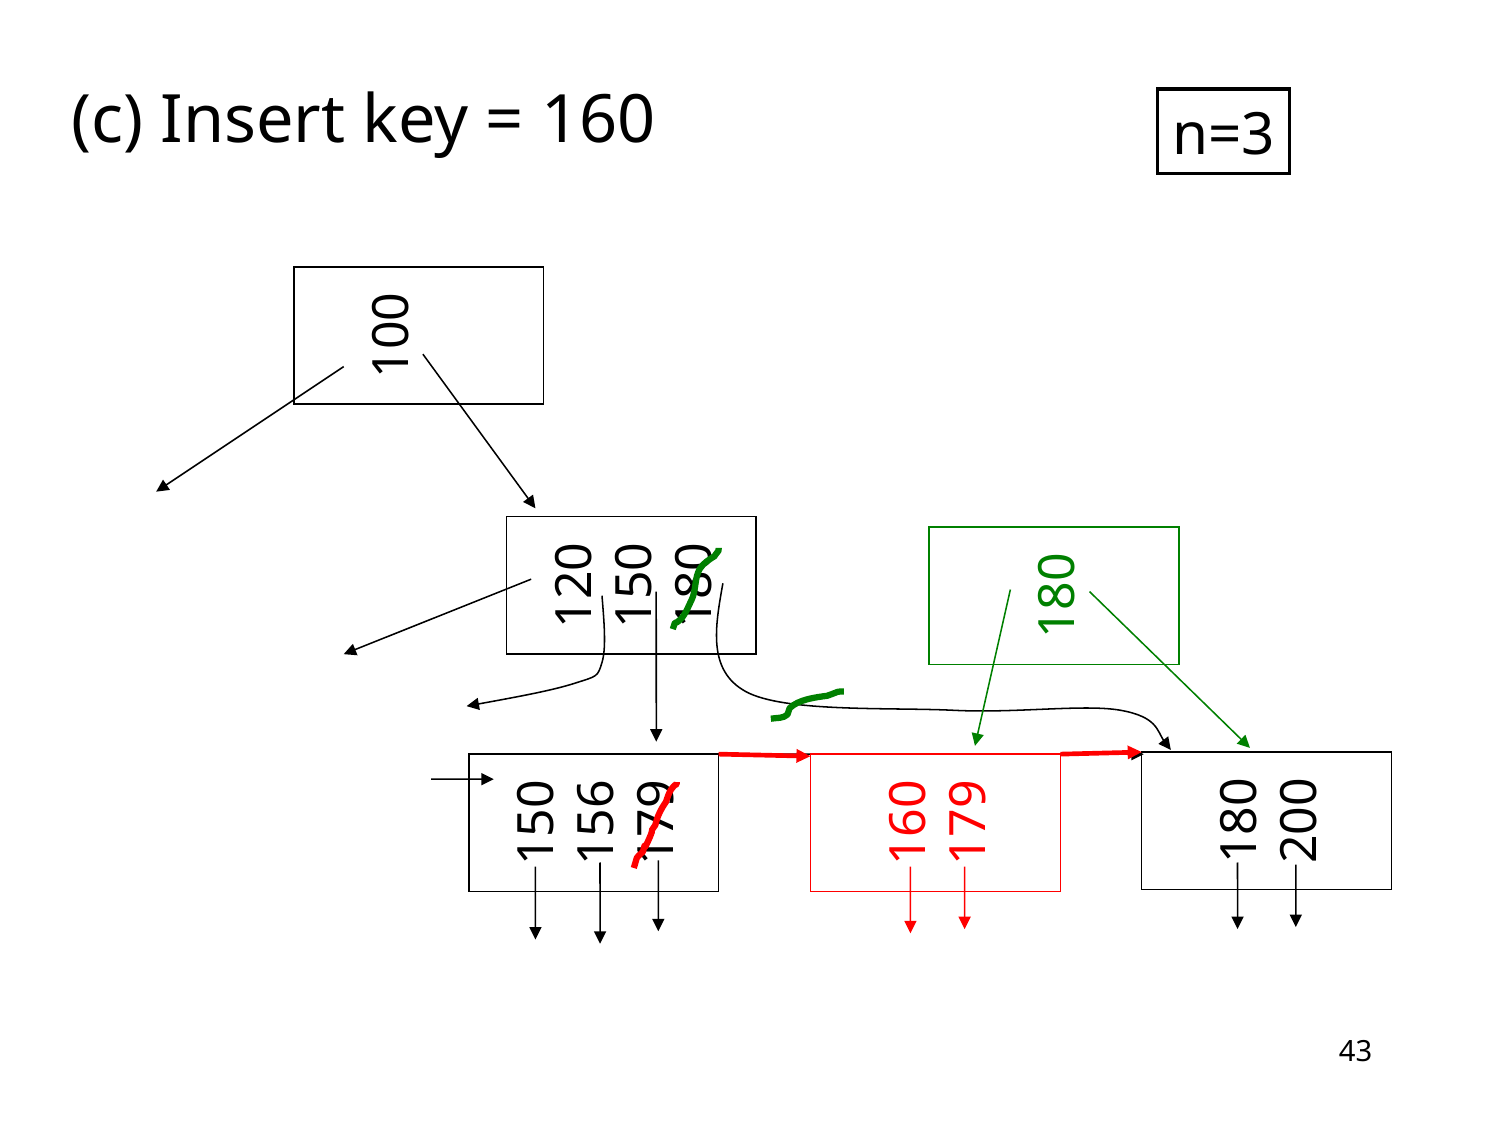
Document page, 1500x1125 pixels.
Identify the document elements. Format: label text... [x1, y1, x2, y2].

text_box [1231, 862, 1244, 930]
text_box [529, 866, 542, 940]
text_box [431, 772, 494, 786]
text_box [422, 354, 536, 509]
text_box [650, 591, 663, 742]
text_box 120 150 180 [506, 516, 757, 655]
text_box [633, 751, 1142, 934]
text_box [593, 862, 607, 944]
text_box 150 156 179 [468, 754, 629, 892]
text_box n=3 [1157, 88, 1290, 174]
text_box [1289, 864, 1303, 928]
text_box [343, 579, 532, 656]
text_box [671, 526, 1251, 749]
text_box 180 200 [1146, 752, 1392, 890]
text_box [466, 595, 605, 711]
slide_number 43 [1074, 1024, 1388, 1101]
list (c) Insert key = 160 [56, 68, 772, 180]
text_box 100 [293, 266, 544, 405]
text_box [156, 366, 344, 492]
